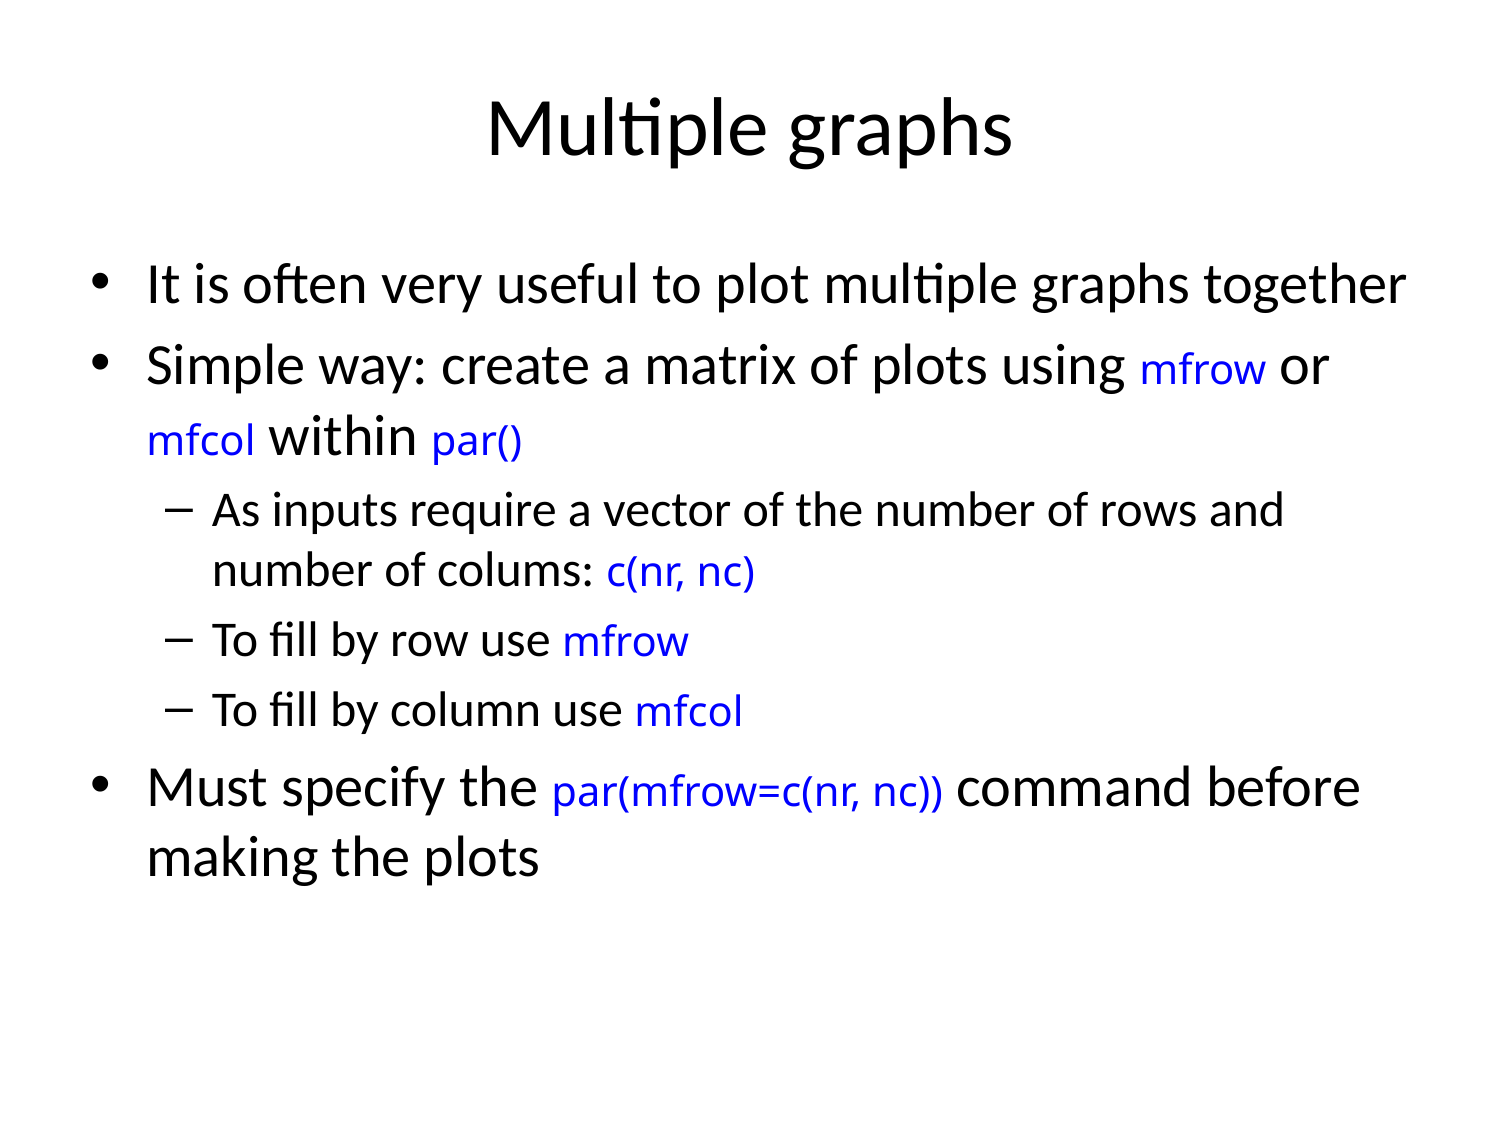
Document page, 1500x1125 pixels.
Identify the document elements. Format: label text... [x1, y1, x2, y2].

list It is often very useful to plot multiple graphs together Simple way: create a matrix of plots using mfrow or mfcol within par() As inputs require a vector of the number of rows and number of colums: c(nr, nc) To fill by row use mfrow To fill by column use mfcol Must specify the par(mfrow=c(nr, nc)) command before making the plots [75, 237, 1425, 1075]
title Multiple graphs [75, 45, 1425, 200]
